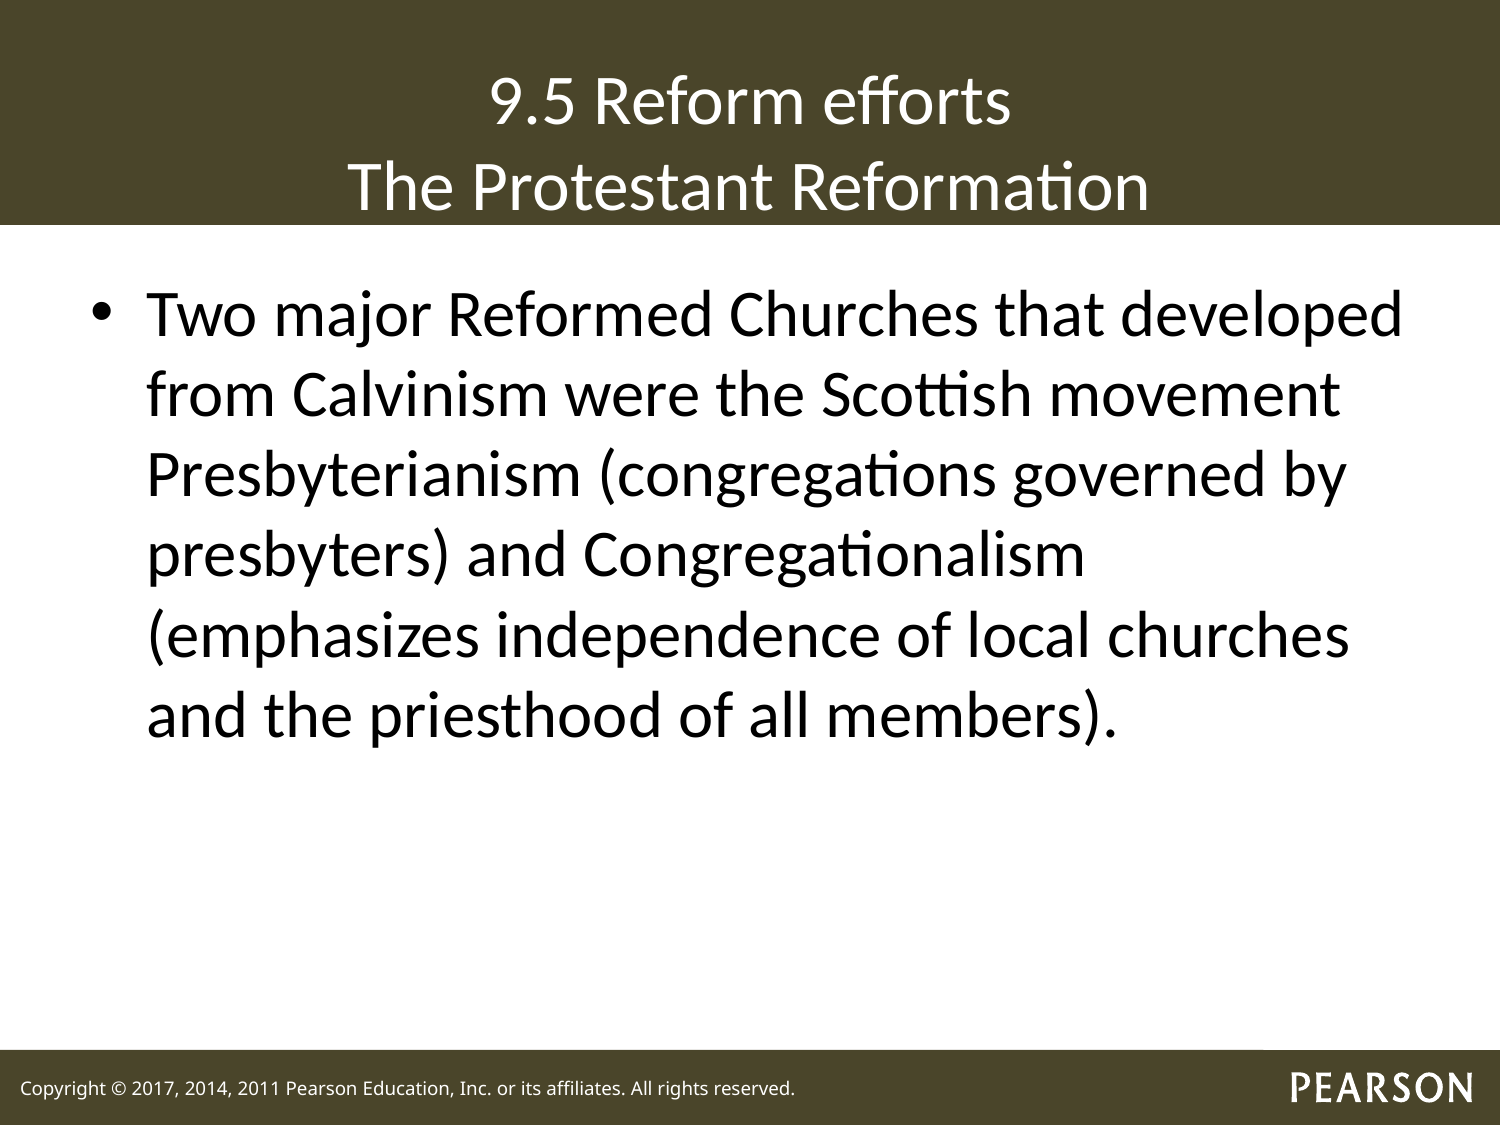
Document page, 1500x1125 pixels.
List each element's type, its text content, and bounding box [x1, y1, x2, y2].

list Two major Reformed Churches that developed from Calvinism were the Scottish movement Presbyterianism (congregations governed by presbyters) and Congregationalism (emphasizes independence of local churches and the priesthood of all members). [75, 262, 1425, 1005]
title 9.5 Reform efforts The Protestant Reformation [75, 45, 1425, 233]
